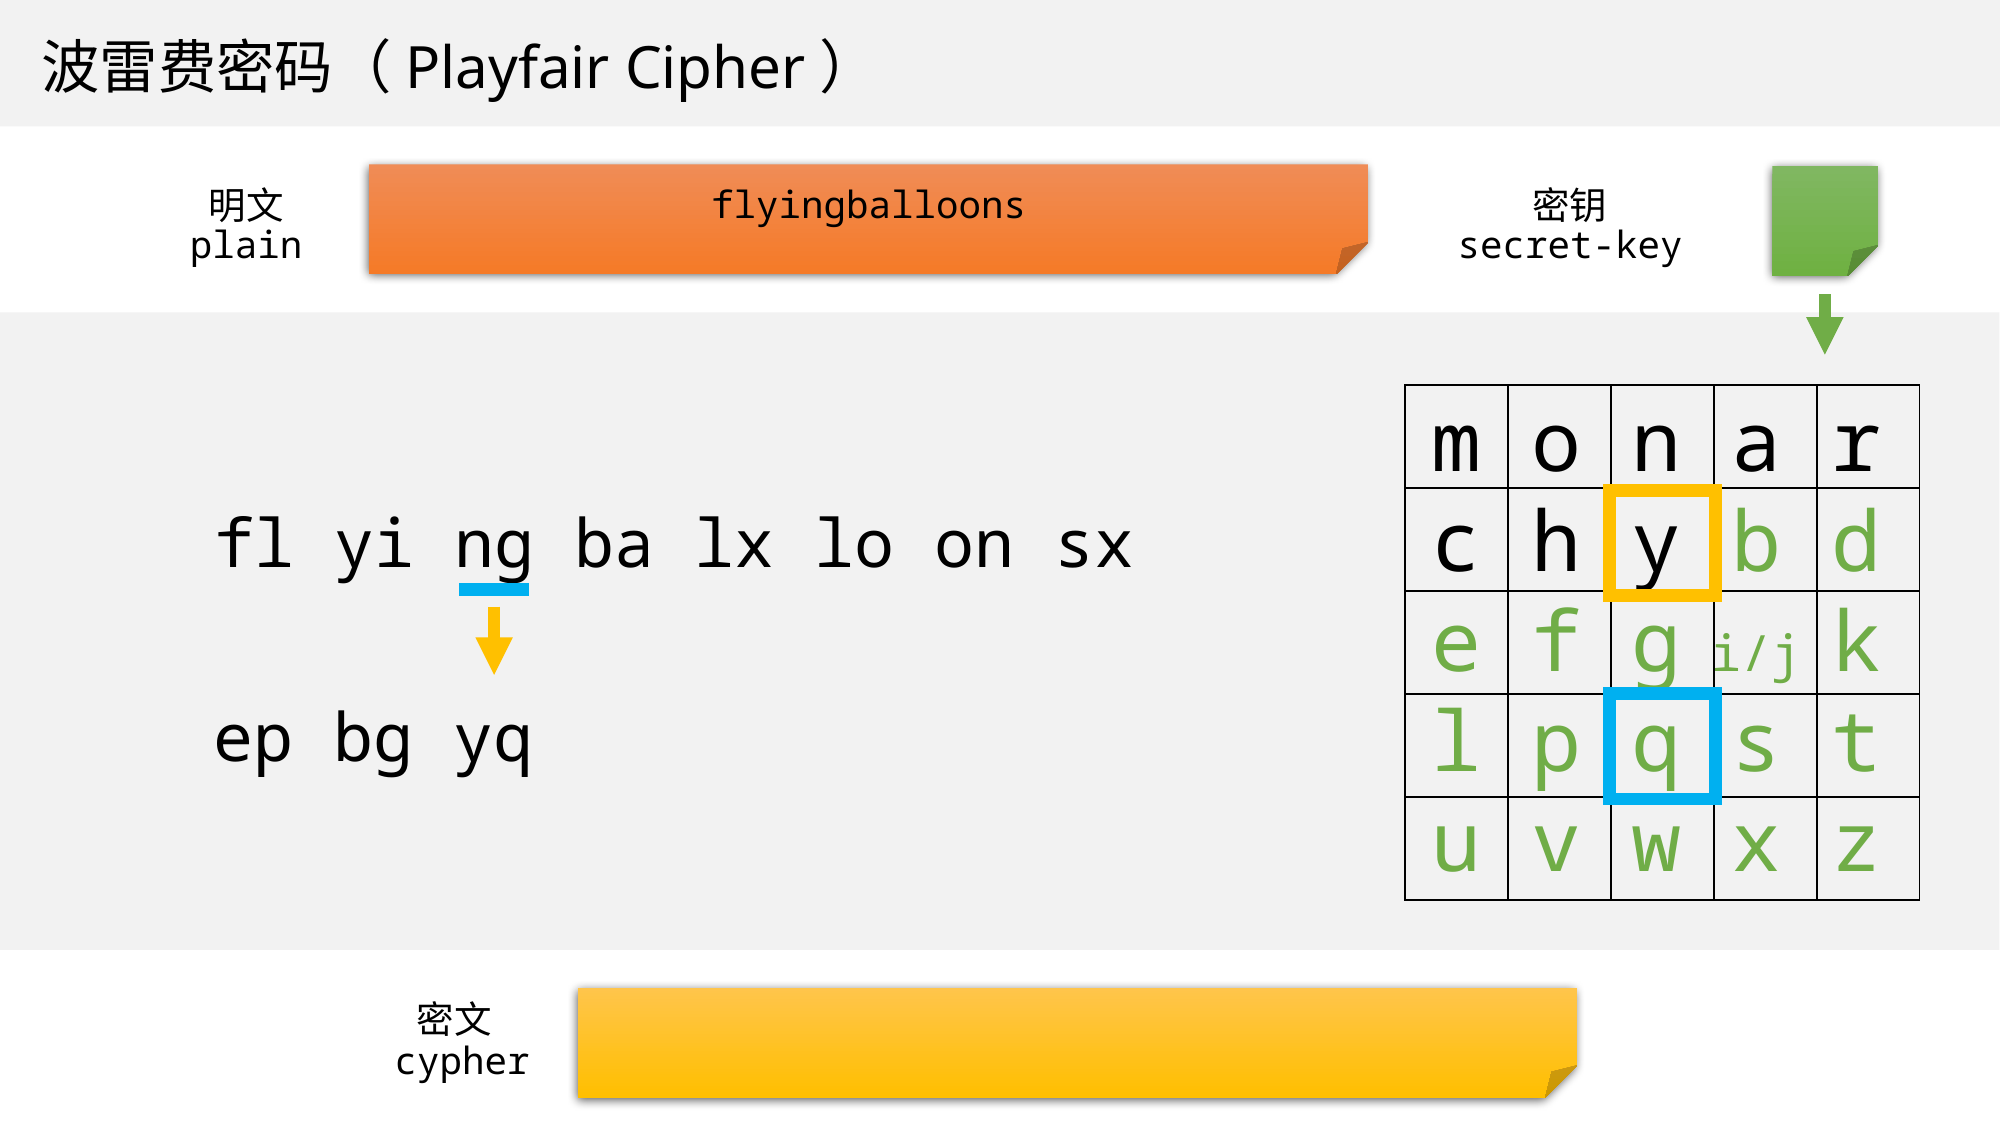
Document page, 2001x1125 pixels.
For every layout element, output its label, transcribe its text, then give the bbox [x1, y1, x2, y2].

table_cell [1406, 489, 1416, 590]
text_box 明文 [193, 175, 299, 235]
text_box cypher [379, 1030, 545, 1090]
text_box plain [175, 213, 318, 274]
text_box 波雷费密码（Playfair Cipher） [27, 22, 893, 108]
table_cell [1406, 798, 1507, 899]
table_cell [1406, 592, 1416, 693]
text_box [0, 0, 2000, 128]
text_box [1608, 489, 1716, 597]
text_box 密文 [402, 988, 507, 1048]
text_box [0, 311, 2000, 951]
text_box m o n a r c h y b d e f g i/j k l p q s t u v w x z [1416, 380, 2000, 896]
table_header [1406, 386, 1416, 487]
text_box [577, 987, 1578, 1098]
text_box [1442, 175, 1699, 275]
text_box fl yi ng ba lx lo on sx [199, 493, 1149, 589]
text_box [1608, 692, 1716, 800]
text_box flyingballoons [368, 164, 1369, 275]
text_box ep bg yq [198, 687, 589, 783]
table_cell [1406, 695, 1416, 796]
text_box [1772, 166, 1879, 277]
